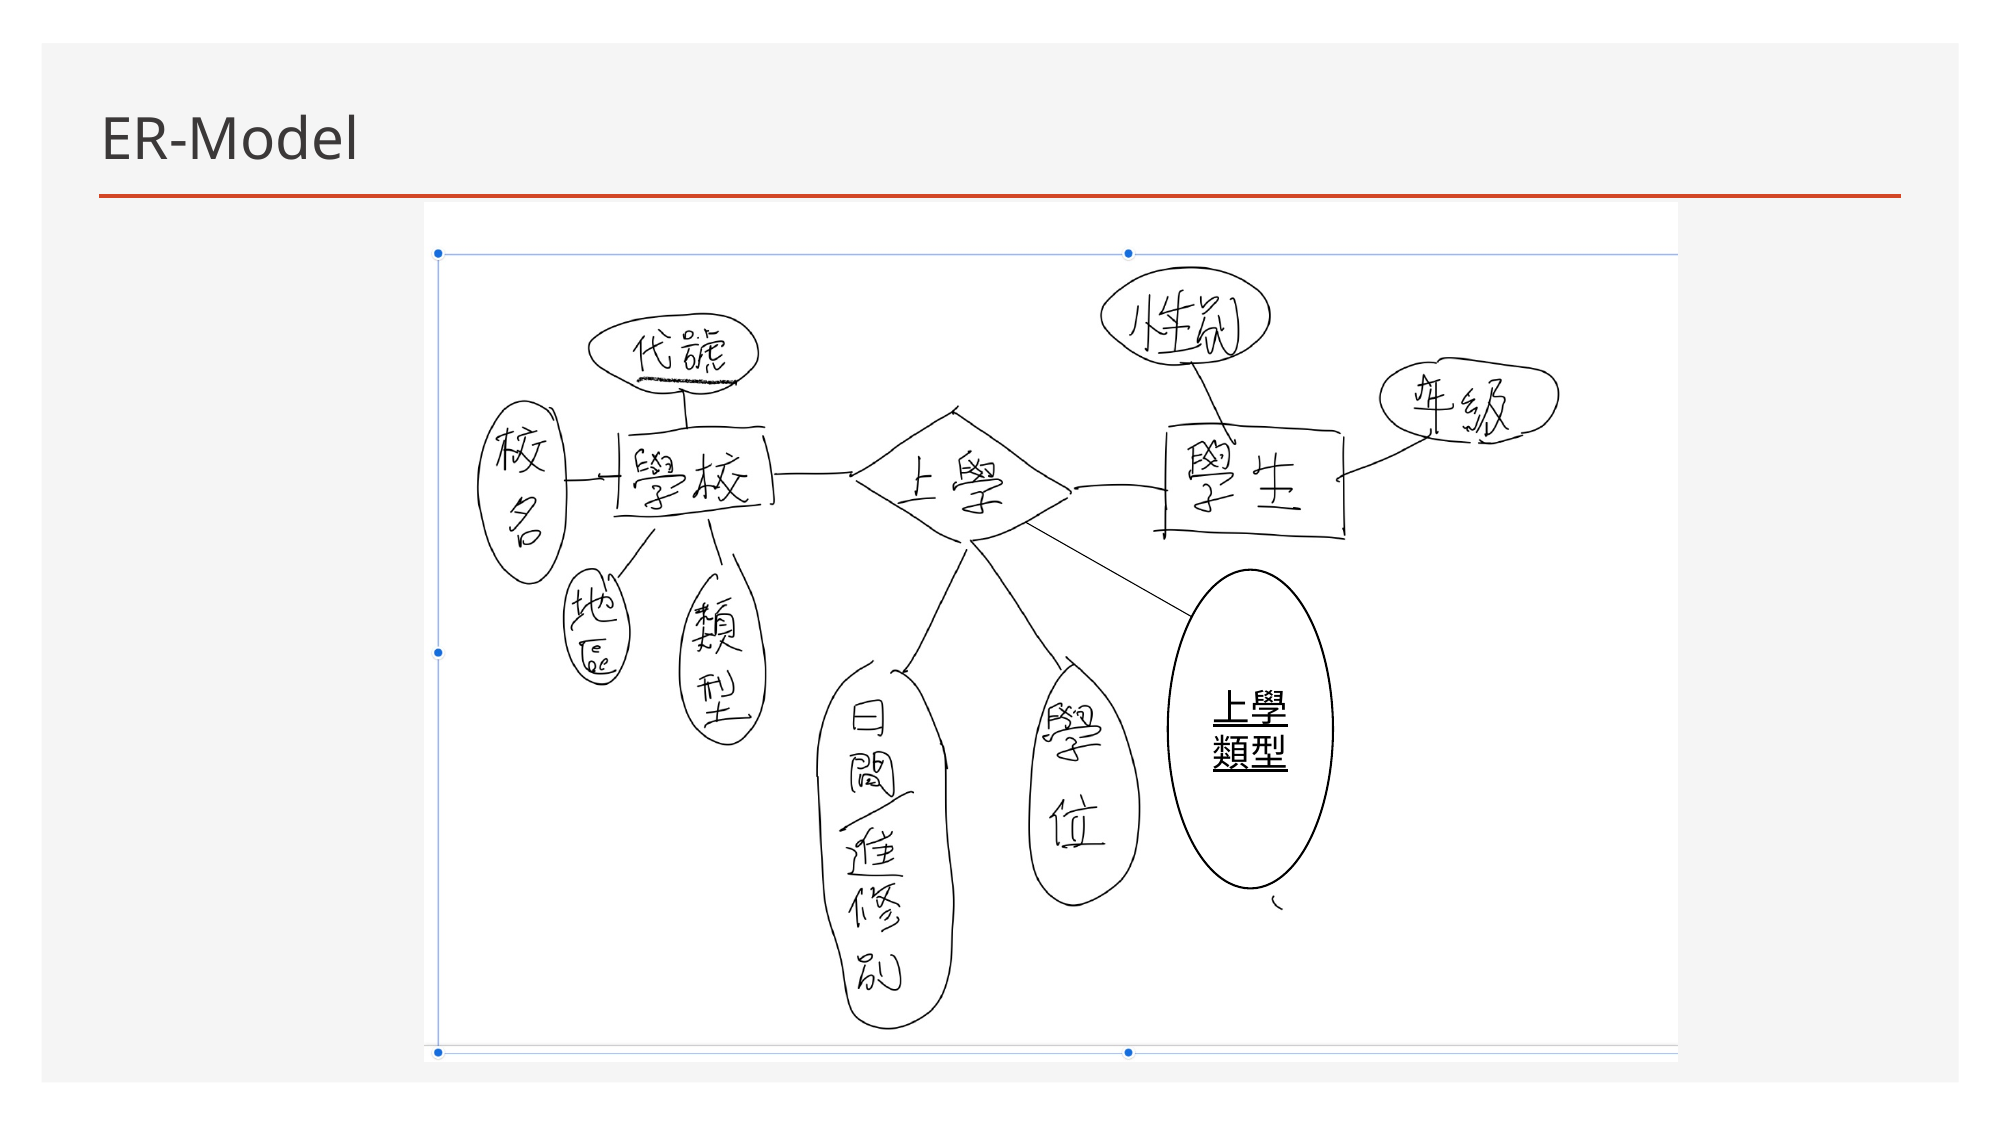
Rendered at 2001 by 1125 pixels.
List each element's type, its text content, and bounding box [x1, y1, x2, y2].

picture [424, 202, 1678, 1062]
title ER-Model [85, 73, 1214, 179]
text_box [1025, 522, 1193, 618]
